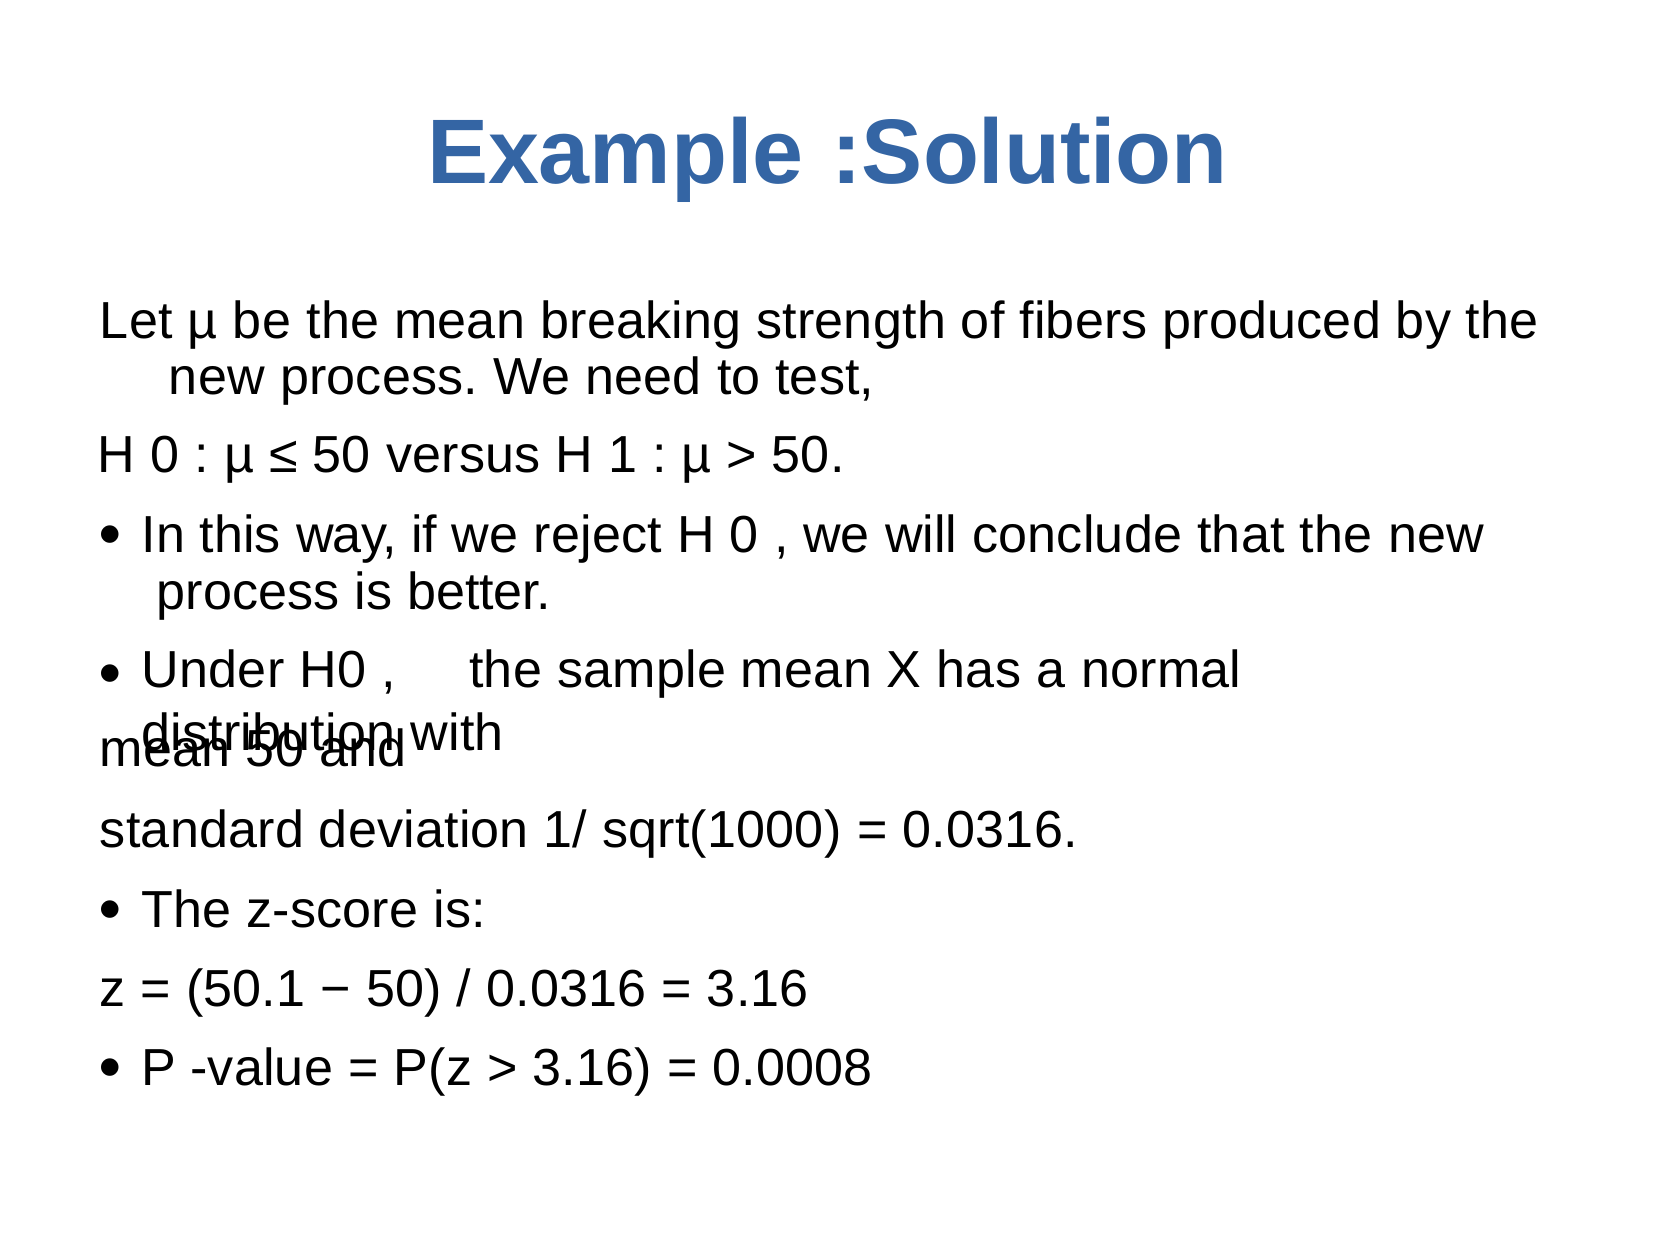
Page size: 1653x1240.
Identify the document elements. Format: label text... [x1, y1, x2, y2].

title Example :Solution [425, 89, 1229, 282]
text_box In this way, if we reject H 0 , we will conclude that the new process is better. Under H0 , the sample mean X has a normal distribution with [97, 497, 1579, 761]
text_box mean 50 and standard deviation 1/ sqrt(1000) = 0.0316. The z-score is: z = (50.1 − 50) / 0.0316 = 3.16 P -value = P(z > 3.16) = 0.0008 [97, 693, 1082, 1096]
text_box Let µ be the mean breaking strength of fibers produced by the new process. We need to test, H 0 : µ ≤ 50 versus H 1 : µ > 50. [97, 282, 1544, 484]
